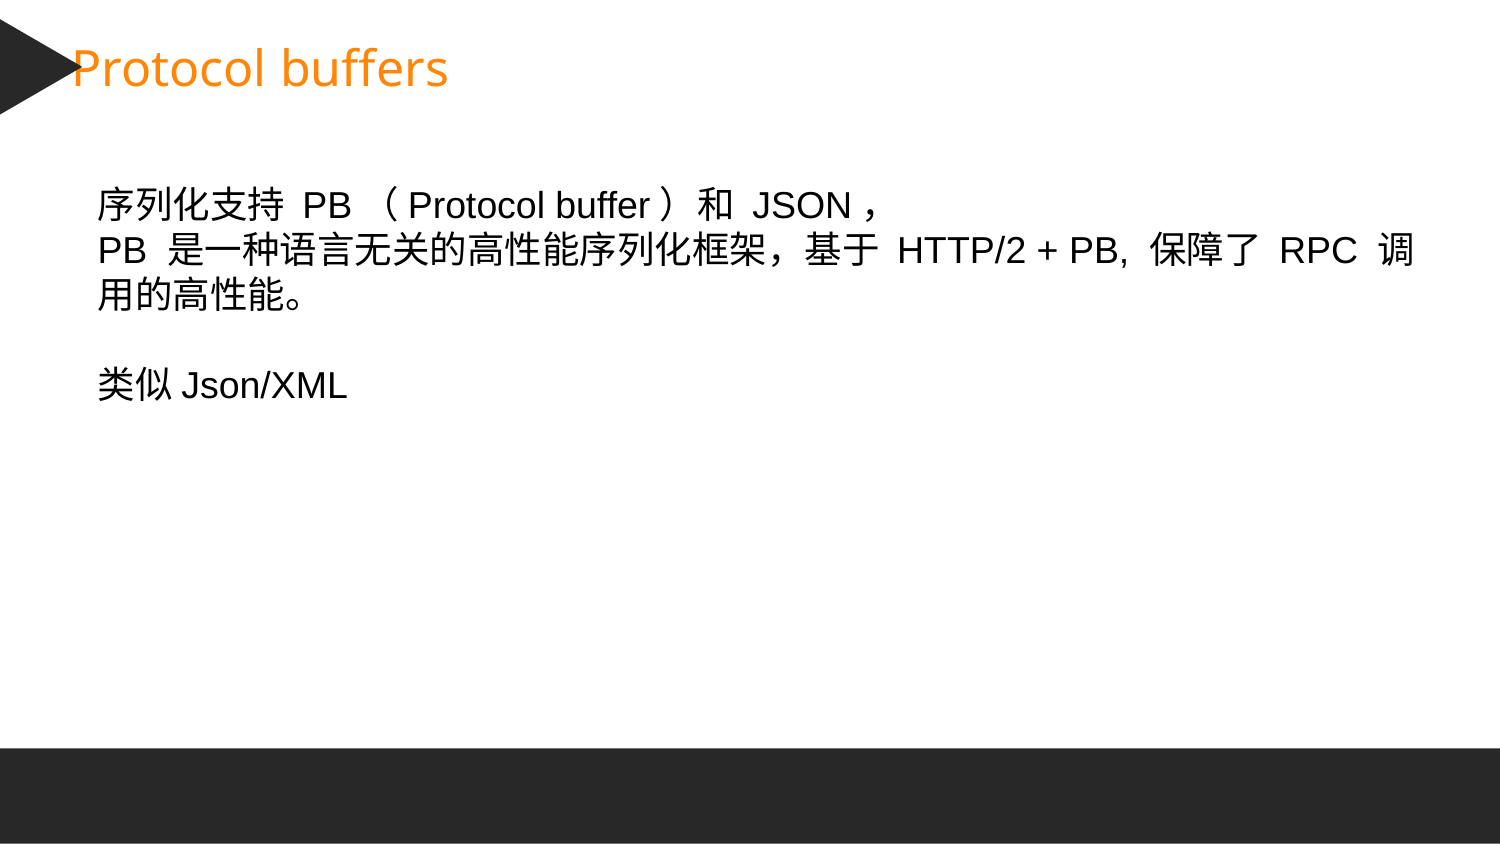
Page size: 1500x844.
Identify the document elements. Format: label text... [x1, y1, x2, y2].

text_box [0, 748, 1500, 844]
text_box Protocol buffers [56, 29, 464, 104]
text_box [0, 19, 83, 115]
text_box 序列化支持 PB（Protocol buffer）和 JSON， PB 是一种语言无关的高性能序列化框架，基于 HTTP/2 + PB, 保障了 RPC 调用的高性能。 类似Json/XML [82, 173, 1435, 414]
